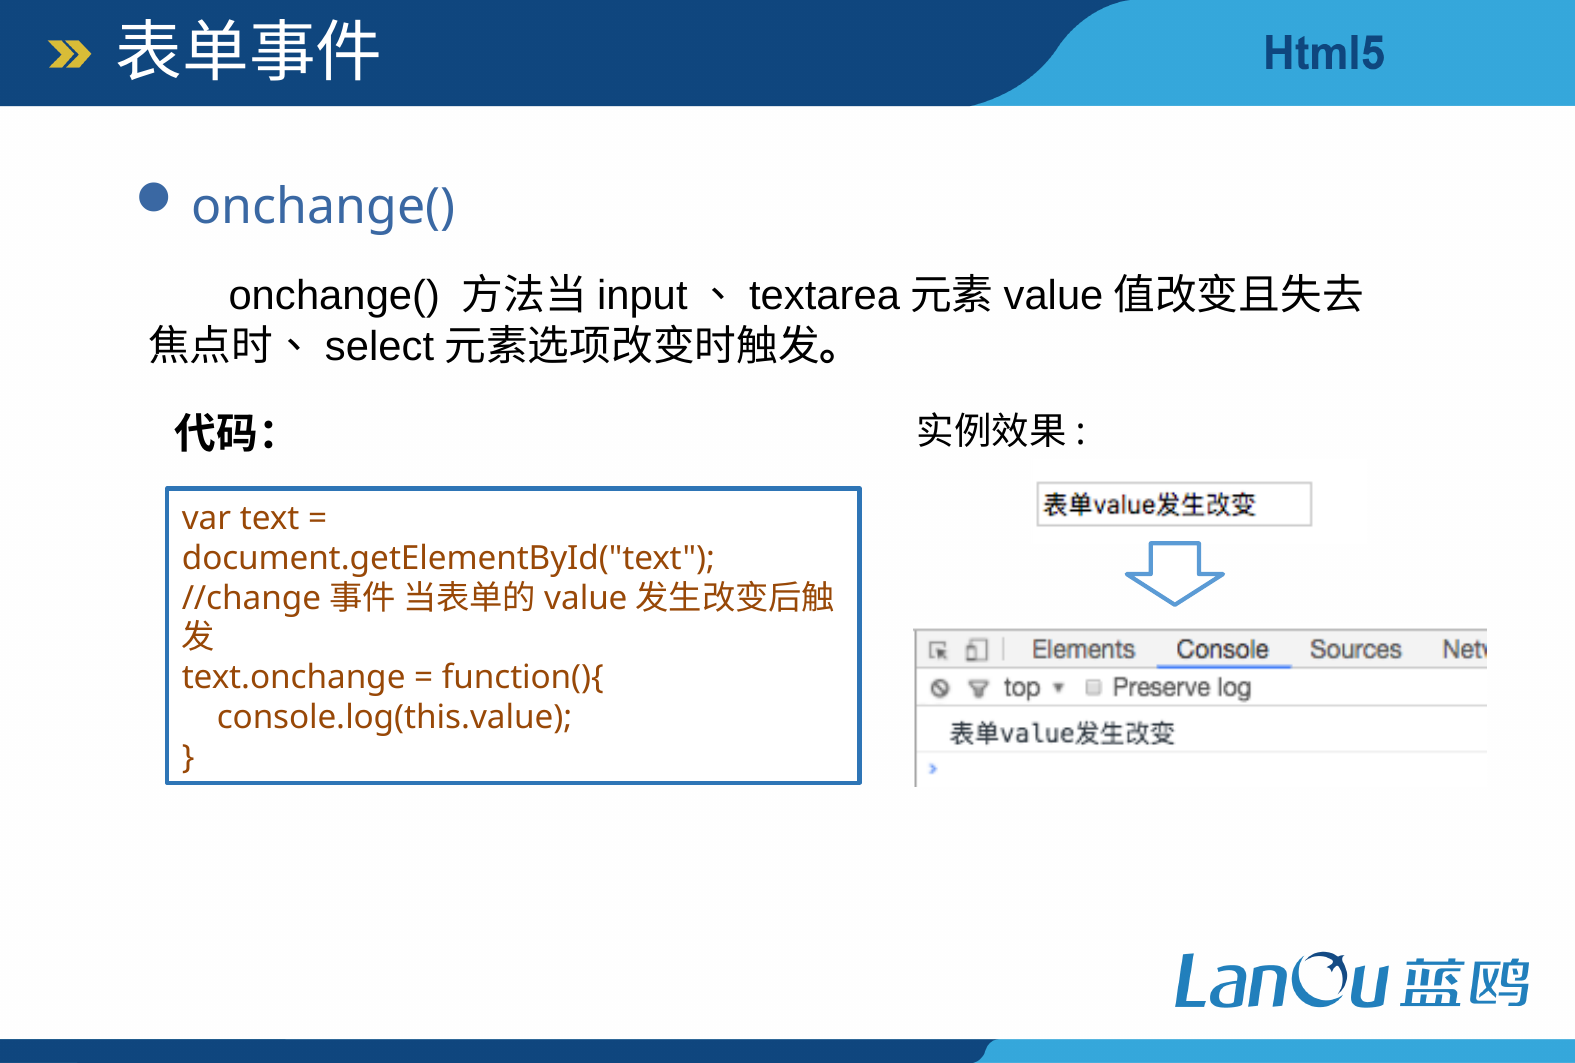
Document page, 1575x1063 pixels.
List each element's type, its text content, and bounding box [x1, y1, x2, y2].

text_box 实例效果: [909, 399, 1094, 460]
text_box onchange() 方法当input、textarea元素value值改变且失去 焦点时、select元素选项改变时触发。 [140, 260, 1372, 376]
text_box onchange() [127, 166, 464, 242]
text_box 表单事件 [108, 1, 391, 97]
text_box [1126, 544, 1224, 605]
text_box 代码： [167, 399, 308, 465]
text_box var text = document.getElementById("text"); //change事件 当表单的value发生改变后触发 text.onchange = function(){ console.log(this.value); } [165, 486, 862, 785]
picture [0, 0, 1575, 1063]
